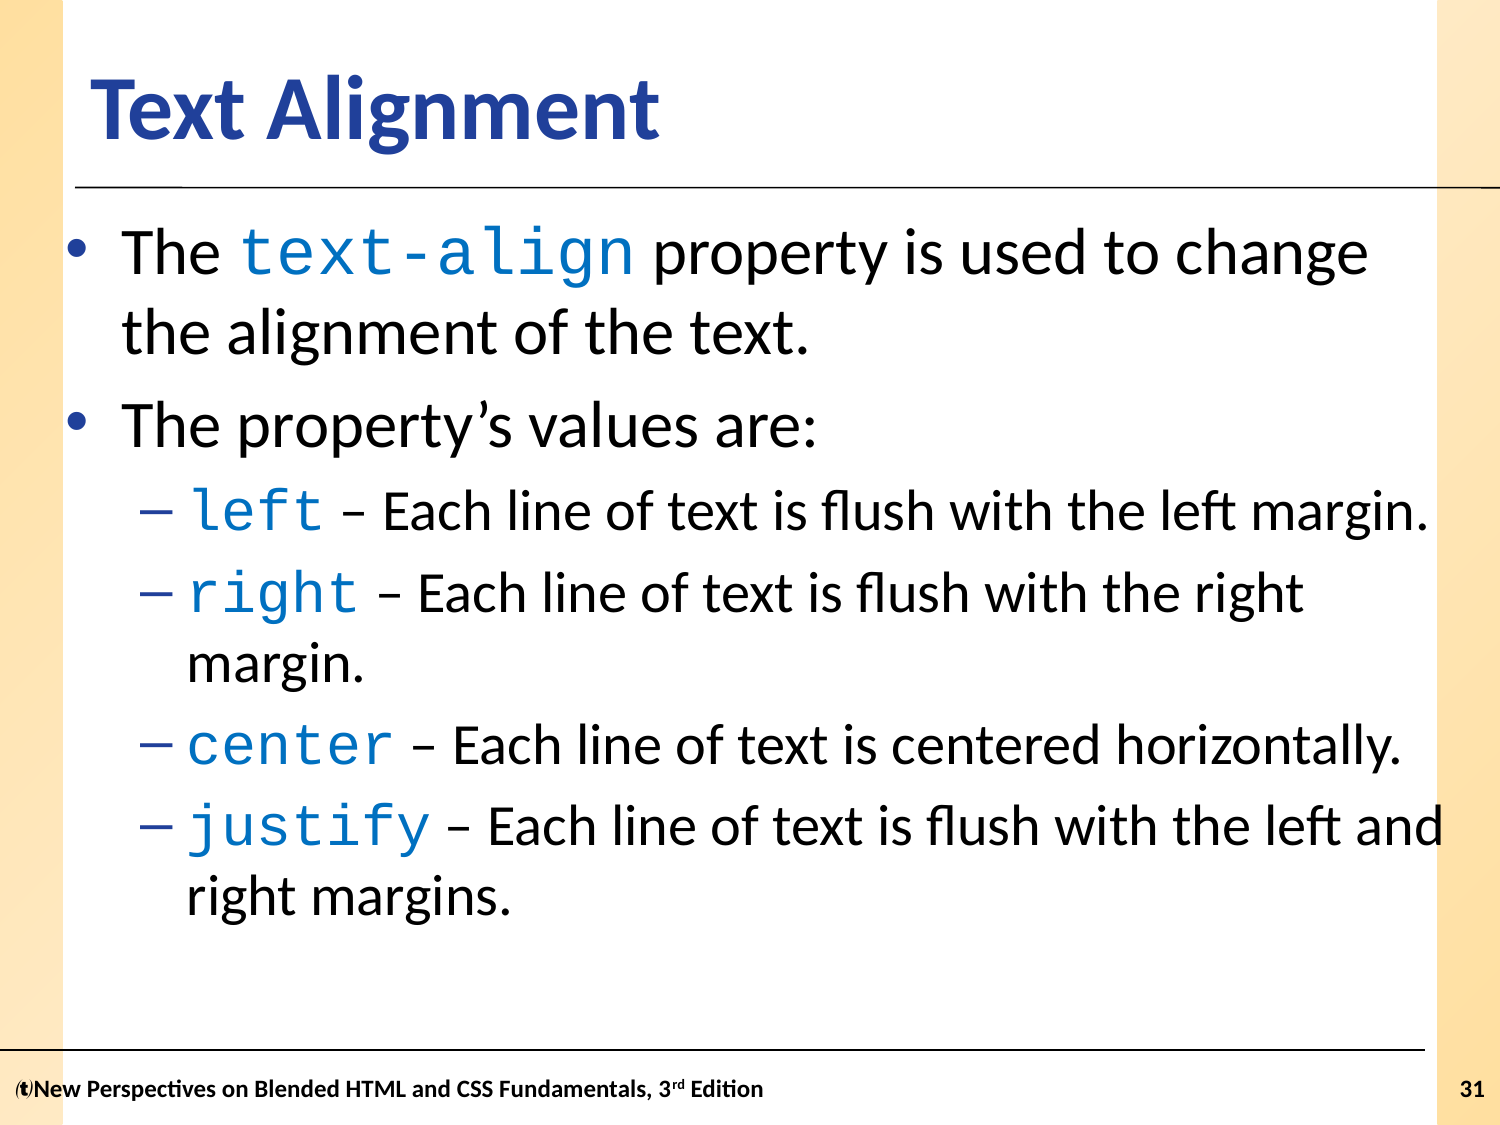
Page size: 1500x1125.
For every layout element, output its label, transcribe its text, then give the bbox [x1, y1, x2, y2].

list The text-align property is used to change the alignment of the text. The property’s values are: left – Each line of text is flush with the left margin. right – Each line of text is flush with the right margin. center – Each line of text is centered horizontally. justify – Each line of text is flush with the left and right margins. [49, 199, 1463, 1006]
slide_number 31 [1412, 1050, 1500, 1125]
footer New Perspectives on Blended HTML and CSS Fundamentals, 3rd Edition [0, 1050, 1350, 1125]
title Text Alignment [74, 24, 1438, 181]
